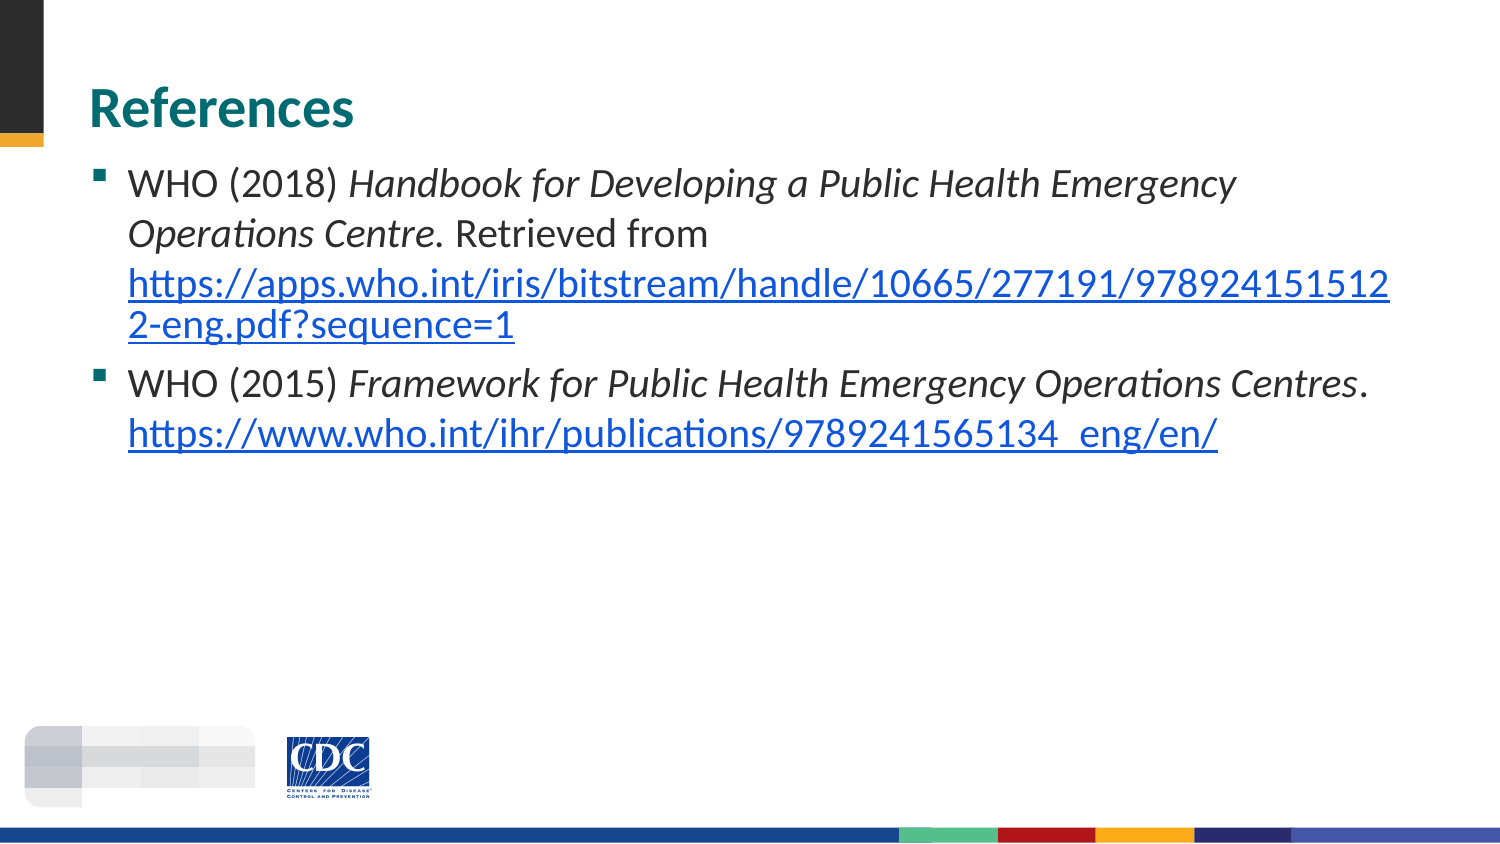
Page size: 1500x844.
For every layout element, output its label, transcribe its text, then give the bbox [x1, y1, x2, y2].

list WHO (2018) Handbook for Developing a Public Health Emergency Operations Centre. Retrieved from https://apps.who.int/iris/bitstream/handle/10665/277191/9789241515122-eng.pdf?sequence=1 WHO (2015) Framework for Public Health Emergency Operations Centres. https://www.who.int/ihr/publications/9789241565134_eng/en/ [75, 147, 1414, 696]
picture [287, 737, 372, 798]
title References [75, 33, 1425, 147]
